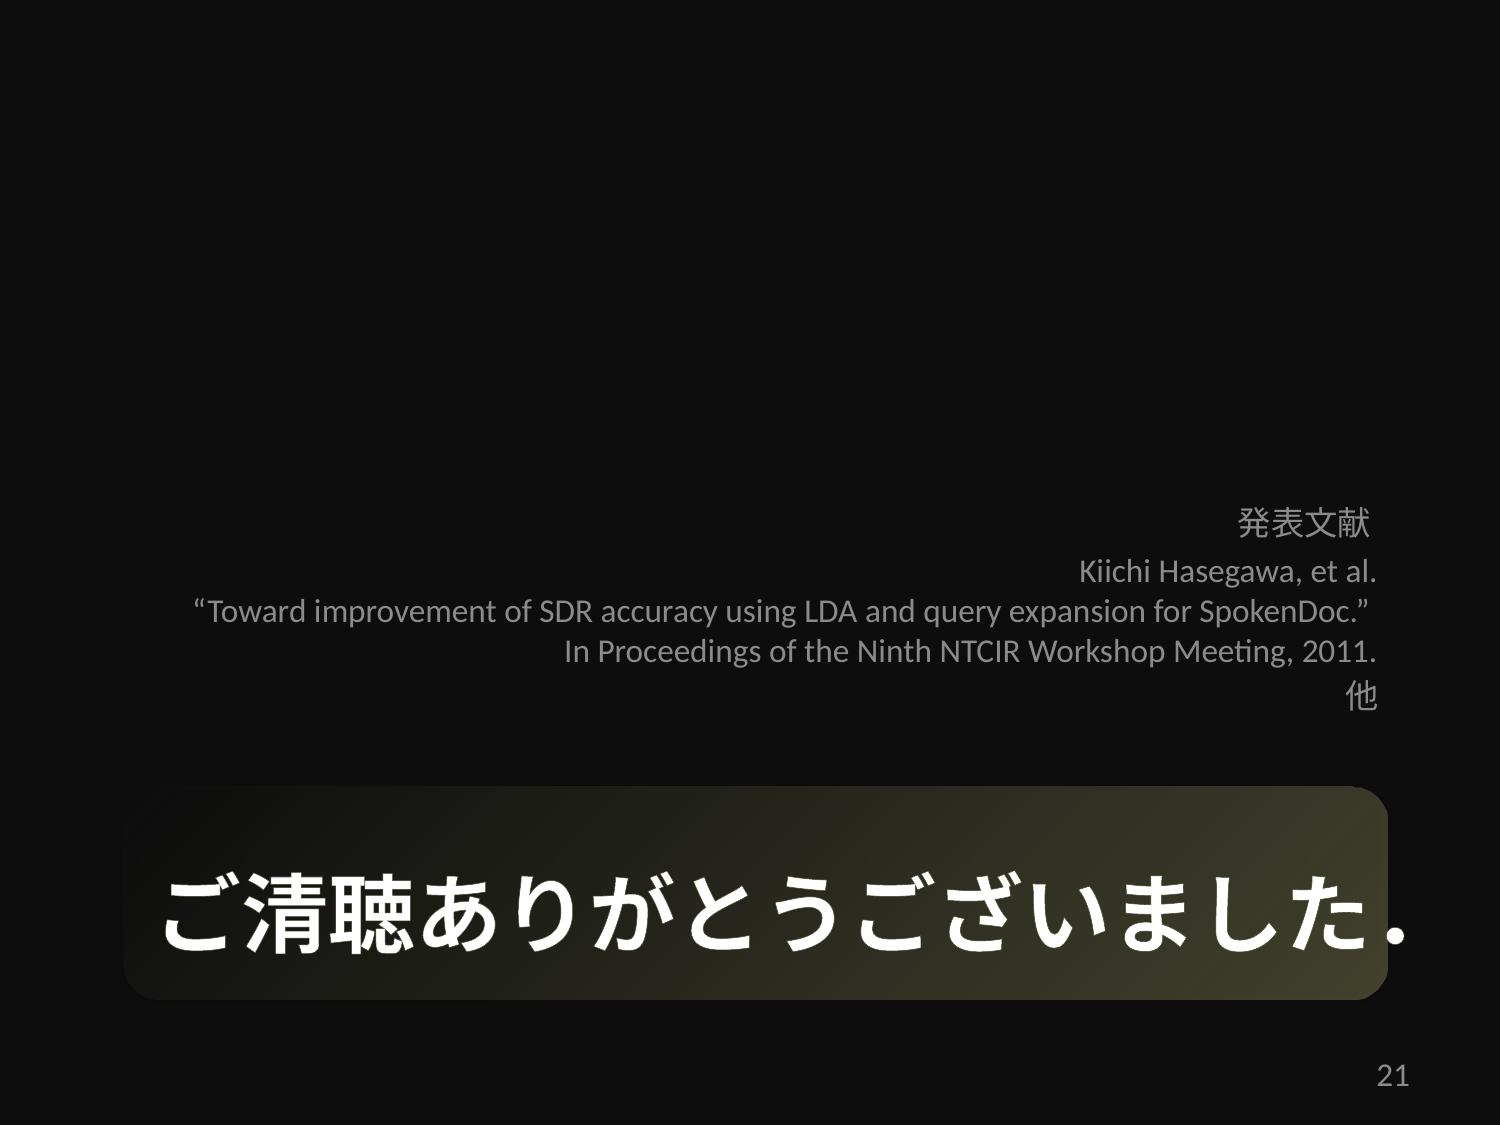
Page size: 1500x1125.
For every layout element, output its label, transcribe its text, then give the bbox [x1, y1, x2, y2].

slide_number 21 [1074, 1042, 1425, 1103]
list 発表文献 Kiichi Hasegawa, et al. “Toward improvement of SDR accuracy using LDA and query expansion for SpokenDoc.” In Proceedings of the Ninth NTCIR Workshop Meeting, 2011. 他 [118, 196, 1394, 723]
title ご清聴ありがとうございました． [112, 799, 1388, 1024]
